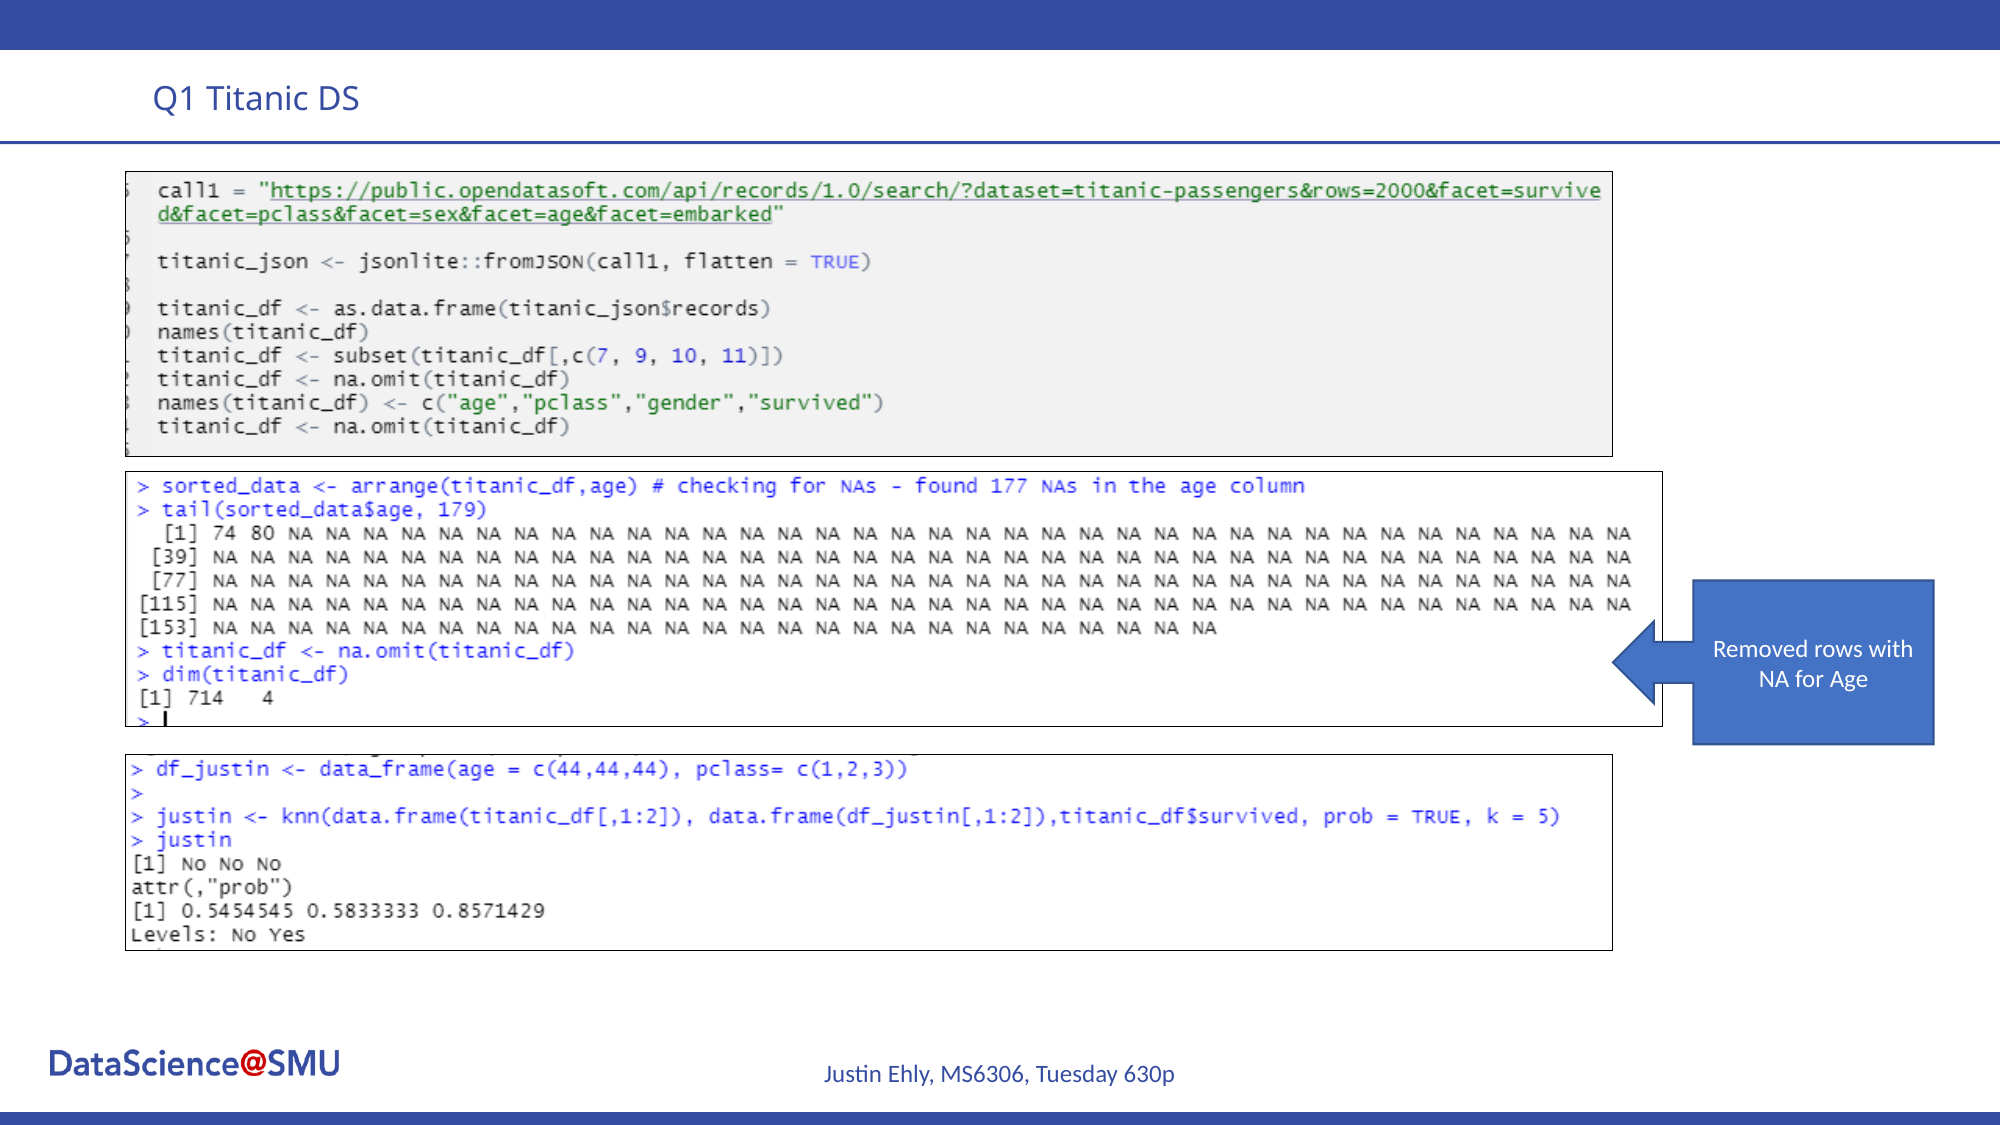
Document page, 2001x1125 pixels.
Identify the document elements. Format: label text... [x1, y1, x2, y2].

picture [125, 471, 1663, 727]
text_box Removed rows with NA for Age [1663, 579, 1935, 746]
footer Justin Ehly, MS6306, Tuesday 630p [662, 1042, 1338, 1103]
title Q1 Titanic DS [137, 59, 1863, 139]
picture [125, 171, 1613, 457]
picture [125, 754, 1613, 951]
picture [50, 1049, 339, 1076]
